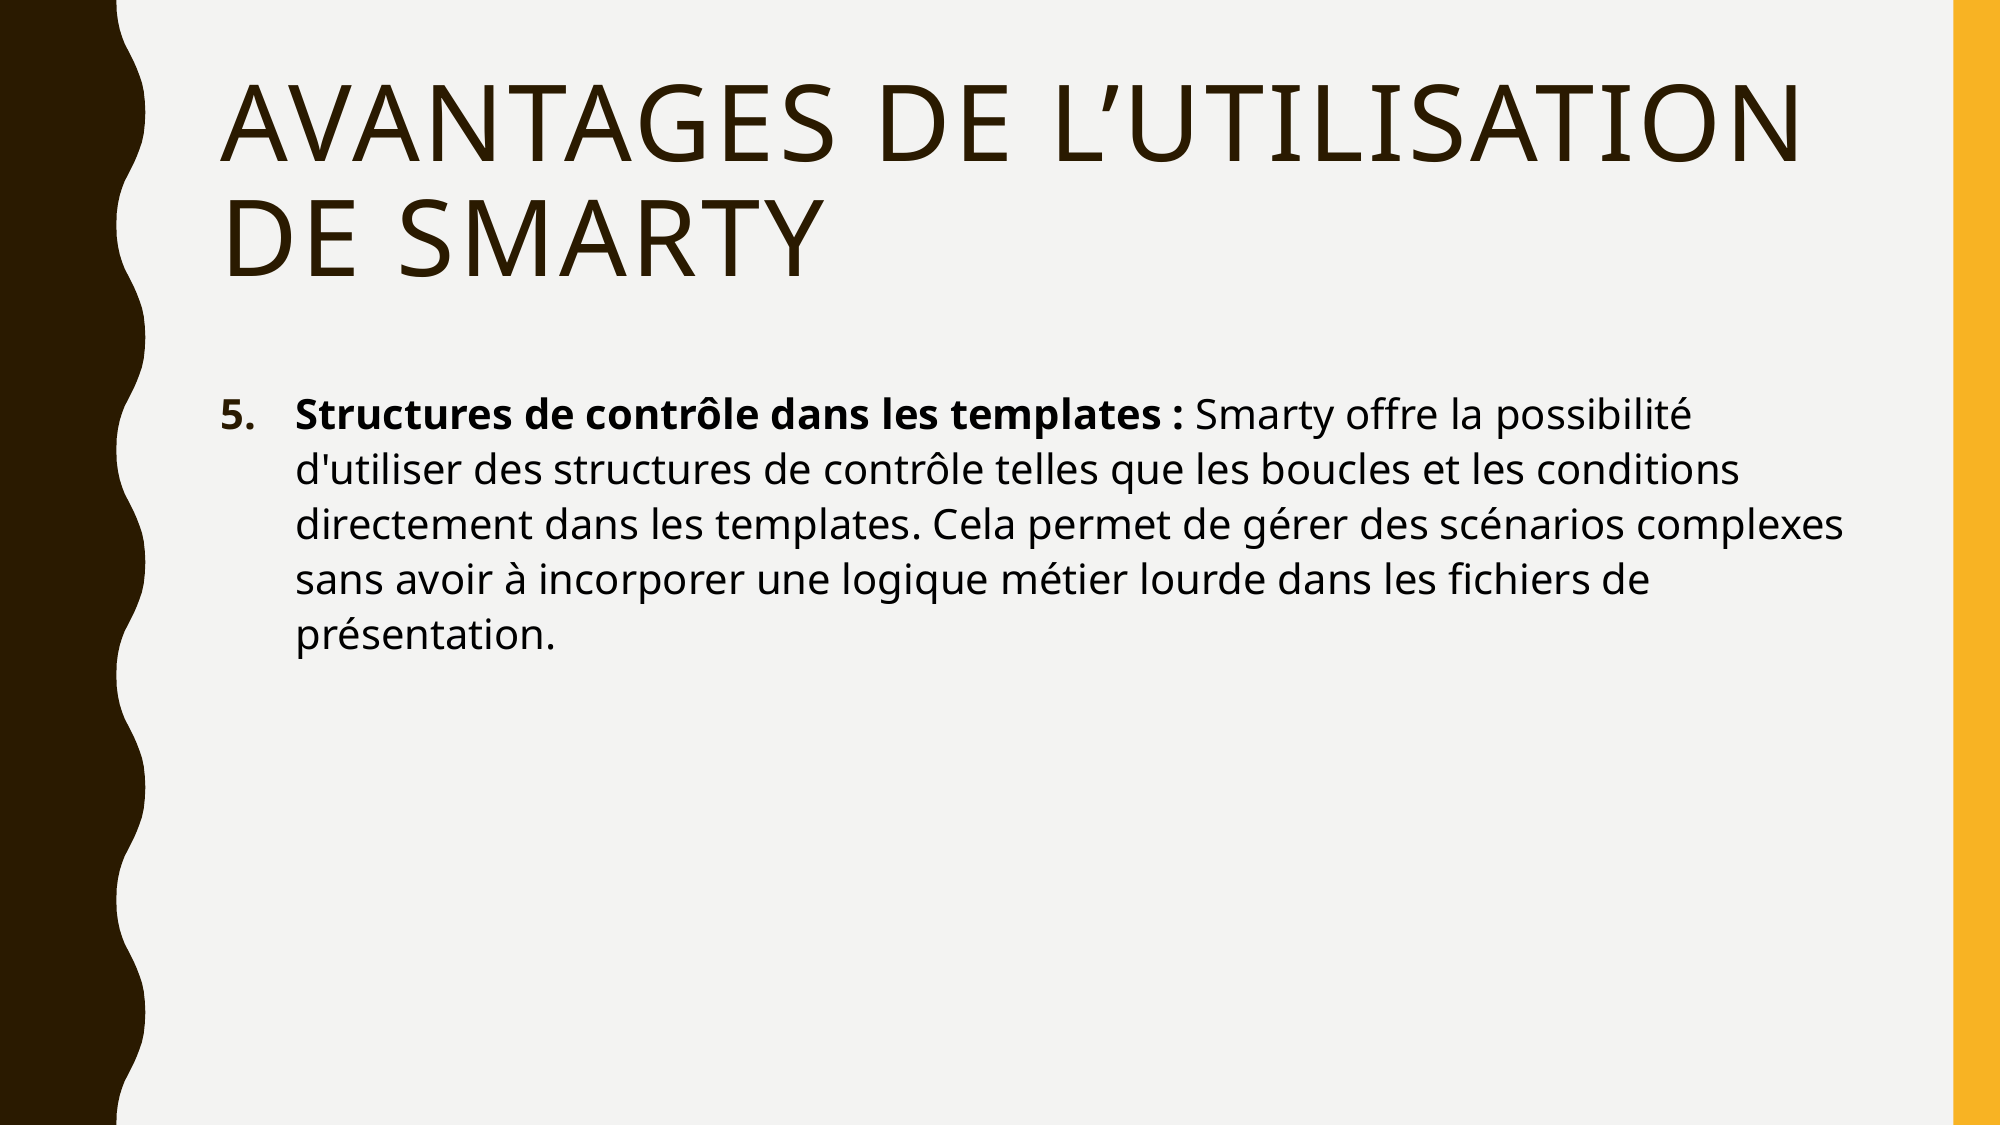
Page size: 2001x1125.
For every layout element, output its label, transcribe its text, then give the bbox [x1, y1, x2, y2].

title Avantages de l’utilisation de smarty [205, 62, 1875, 308]
list Structures de contrôle dans les templates : Smarty offre la possibilité d'utiliser des structures de contrôle telles que les boucles et les conditions directement dans les templates. Cela permet de gérer des scénarios complexes sans avoir à incorporer une logique métier lourde dans les fichiers de présentation. [205, 375, 1875, 965]
